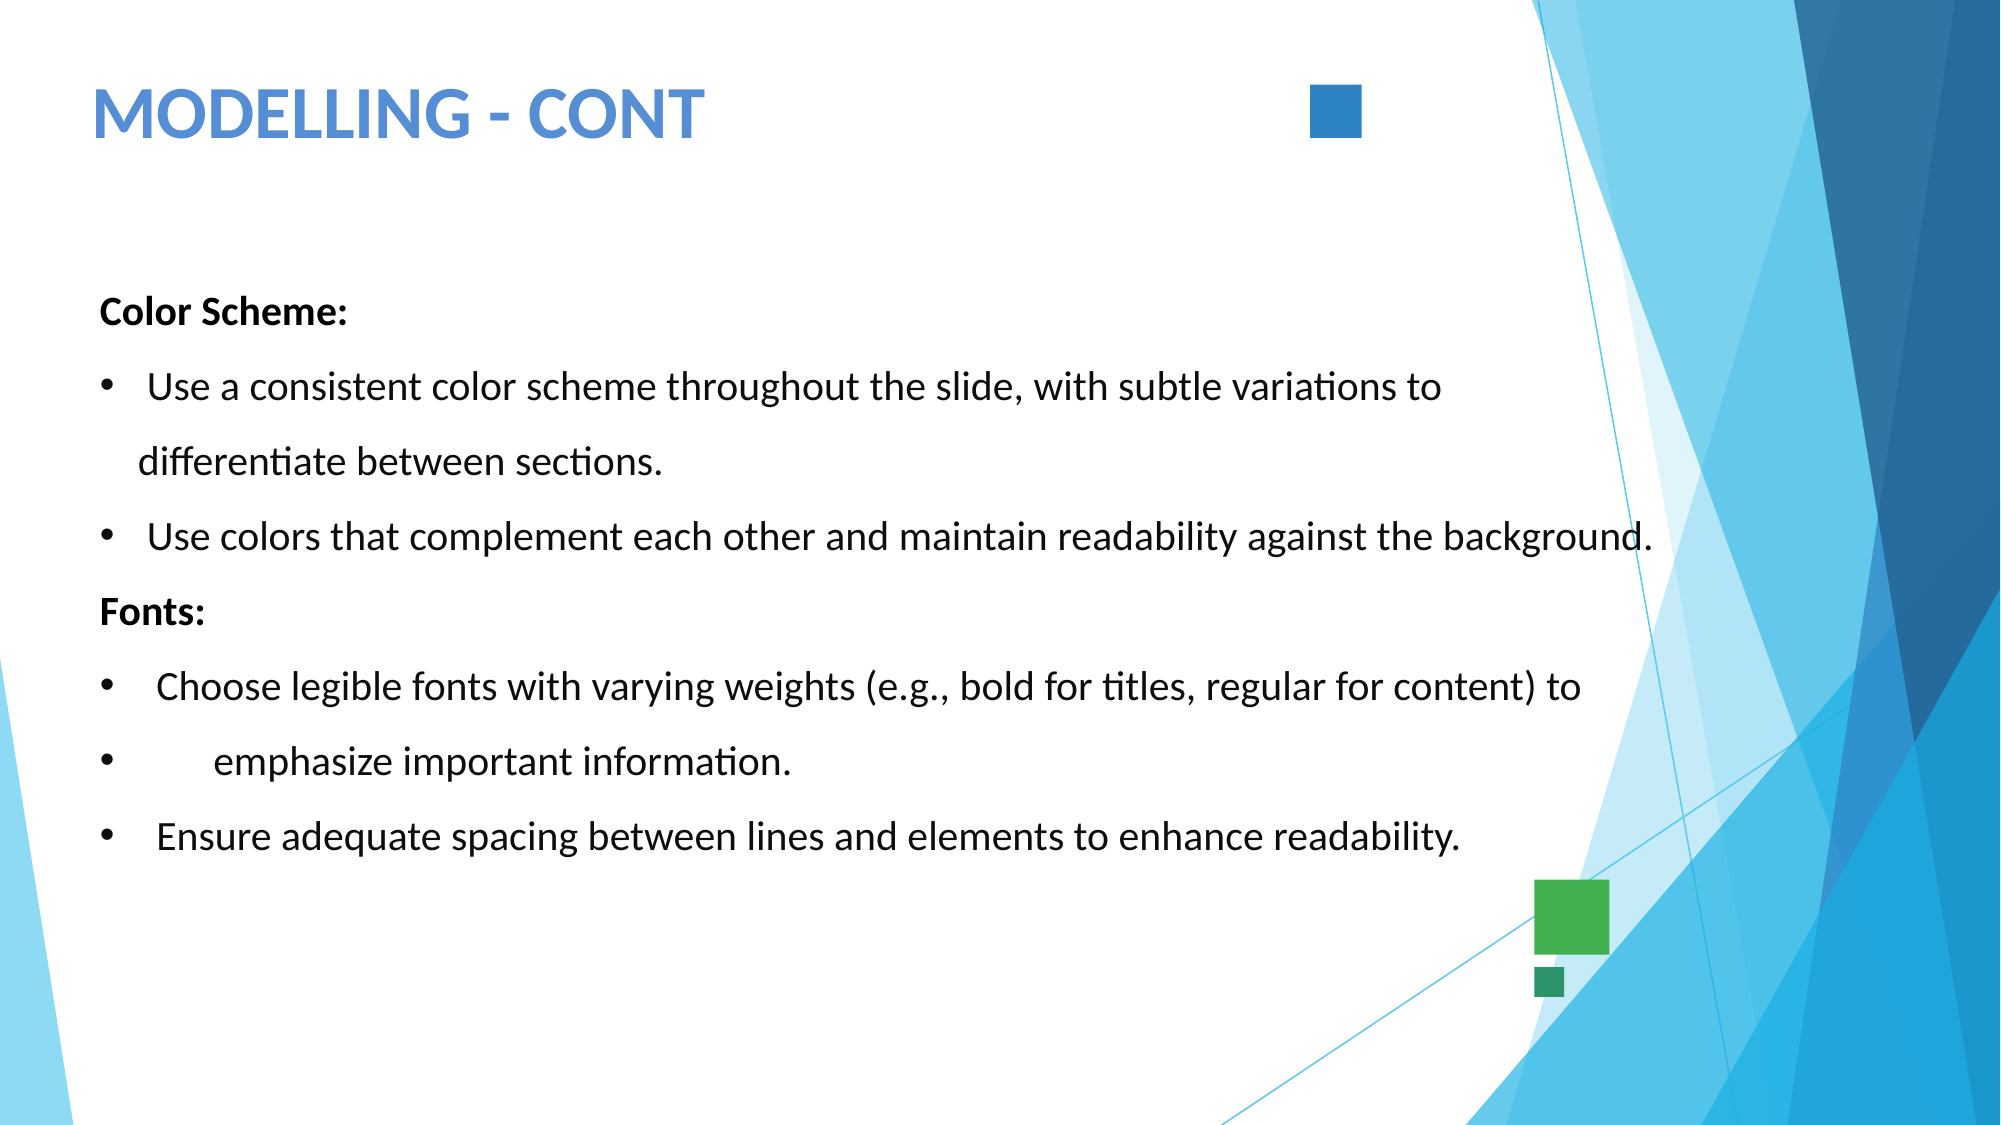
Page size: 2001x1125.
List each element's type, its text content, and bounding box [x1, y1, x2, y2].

list Color Scheme: Use a consistent color scheme throughout the slide, with subtle variations to differentiate between sections. Use colors that complement each other and maintain readability against the background. Fonts: Choose legible fonts with varying weights (e.g., bold for titles, regular for content) to emphasize important information. Ensure adequate spacing between lines and elements to enhance readability. [99, 258, 1900, 934]
text_box [1534, 967, 1565, 997]
title MODELLING - CONT [91, 63, 1694, 252]
text_box [1310, 84, 1362, 138]
text_box [1534, 879, 1610, 955]
